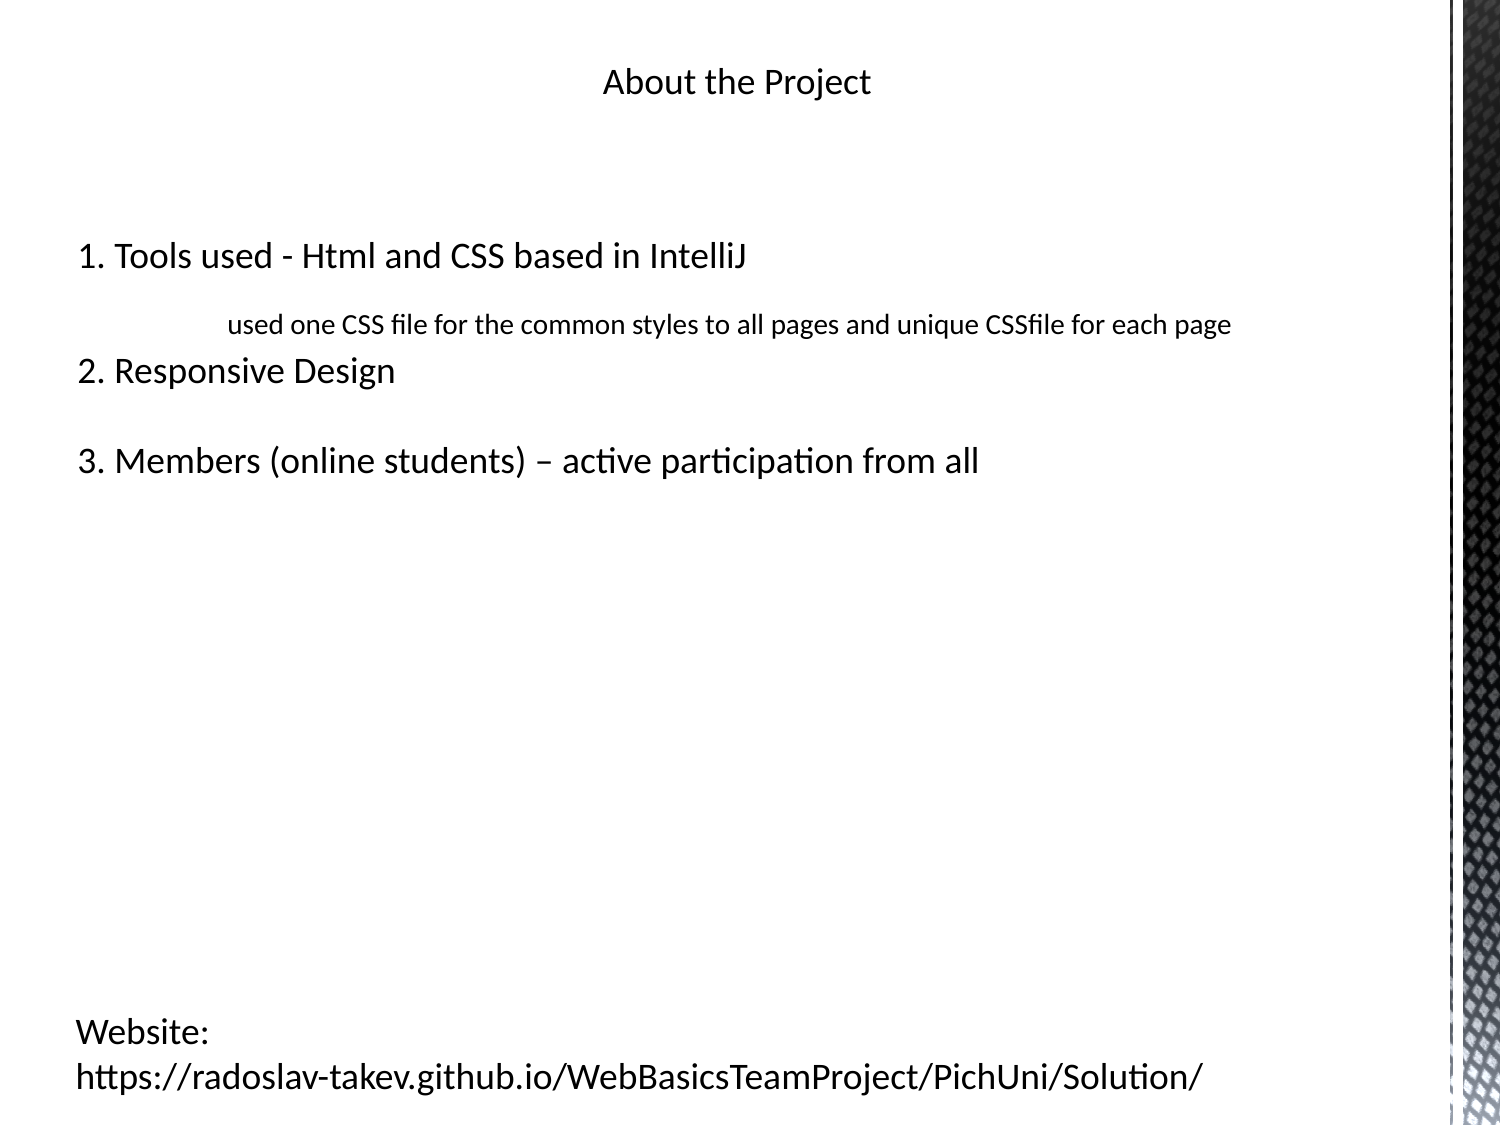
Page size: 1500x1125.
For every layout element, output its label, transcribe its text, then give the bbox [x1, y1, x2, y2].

title 1. Tools used - Html and CSS based in IntelliJ used one CSS file for the common styles to all pages and unique CSSfile for each page 2. Responsive Design 3. Members (online students) – active participation from all [62, 162, 1413, 550]
text_box About the Project [581, 49, 894, 110]
picture [1447, 0, 1500, 1125]
text_box Website: https://radoslav-takev.github.io/WebBasicsTeamProject/PichUni/Solution/ [60, 999, 1436, 1105]
